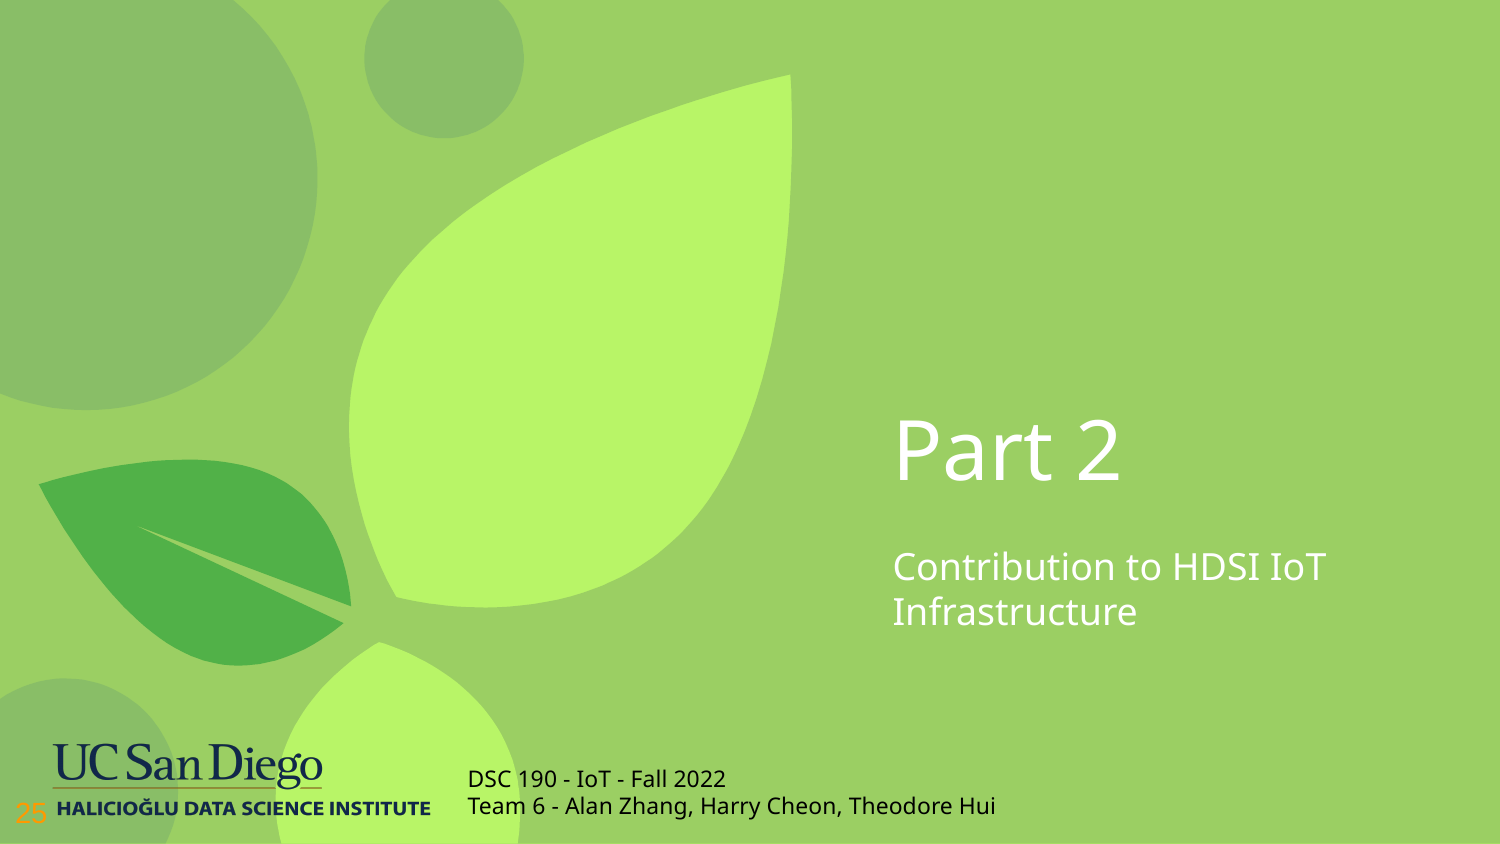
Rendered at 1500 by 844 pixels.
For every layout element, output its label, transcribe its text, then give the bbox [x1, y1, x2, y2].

title Part 2 [877, 322, 1388, 513]
subtitle Contribution to HDSI IoT Infrastructure [877, 528, 1388, 658]
slide_number ‹#› [0, 779, 90, 844]
picture [51, 742, 432, 817]
